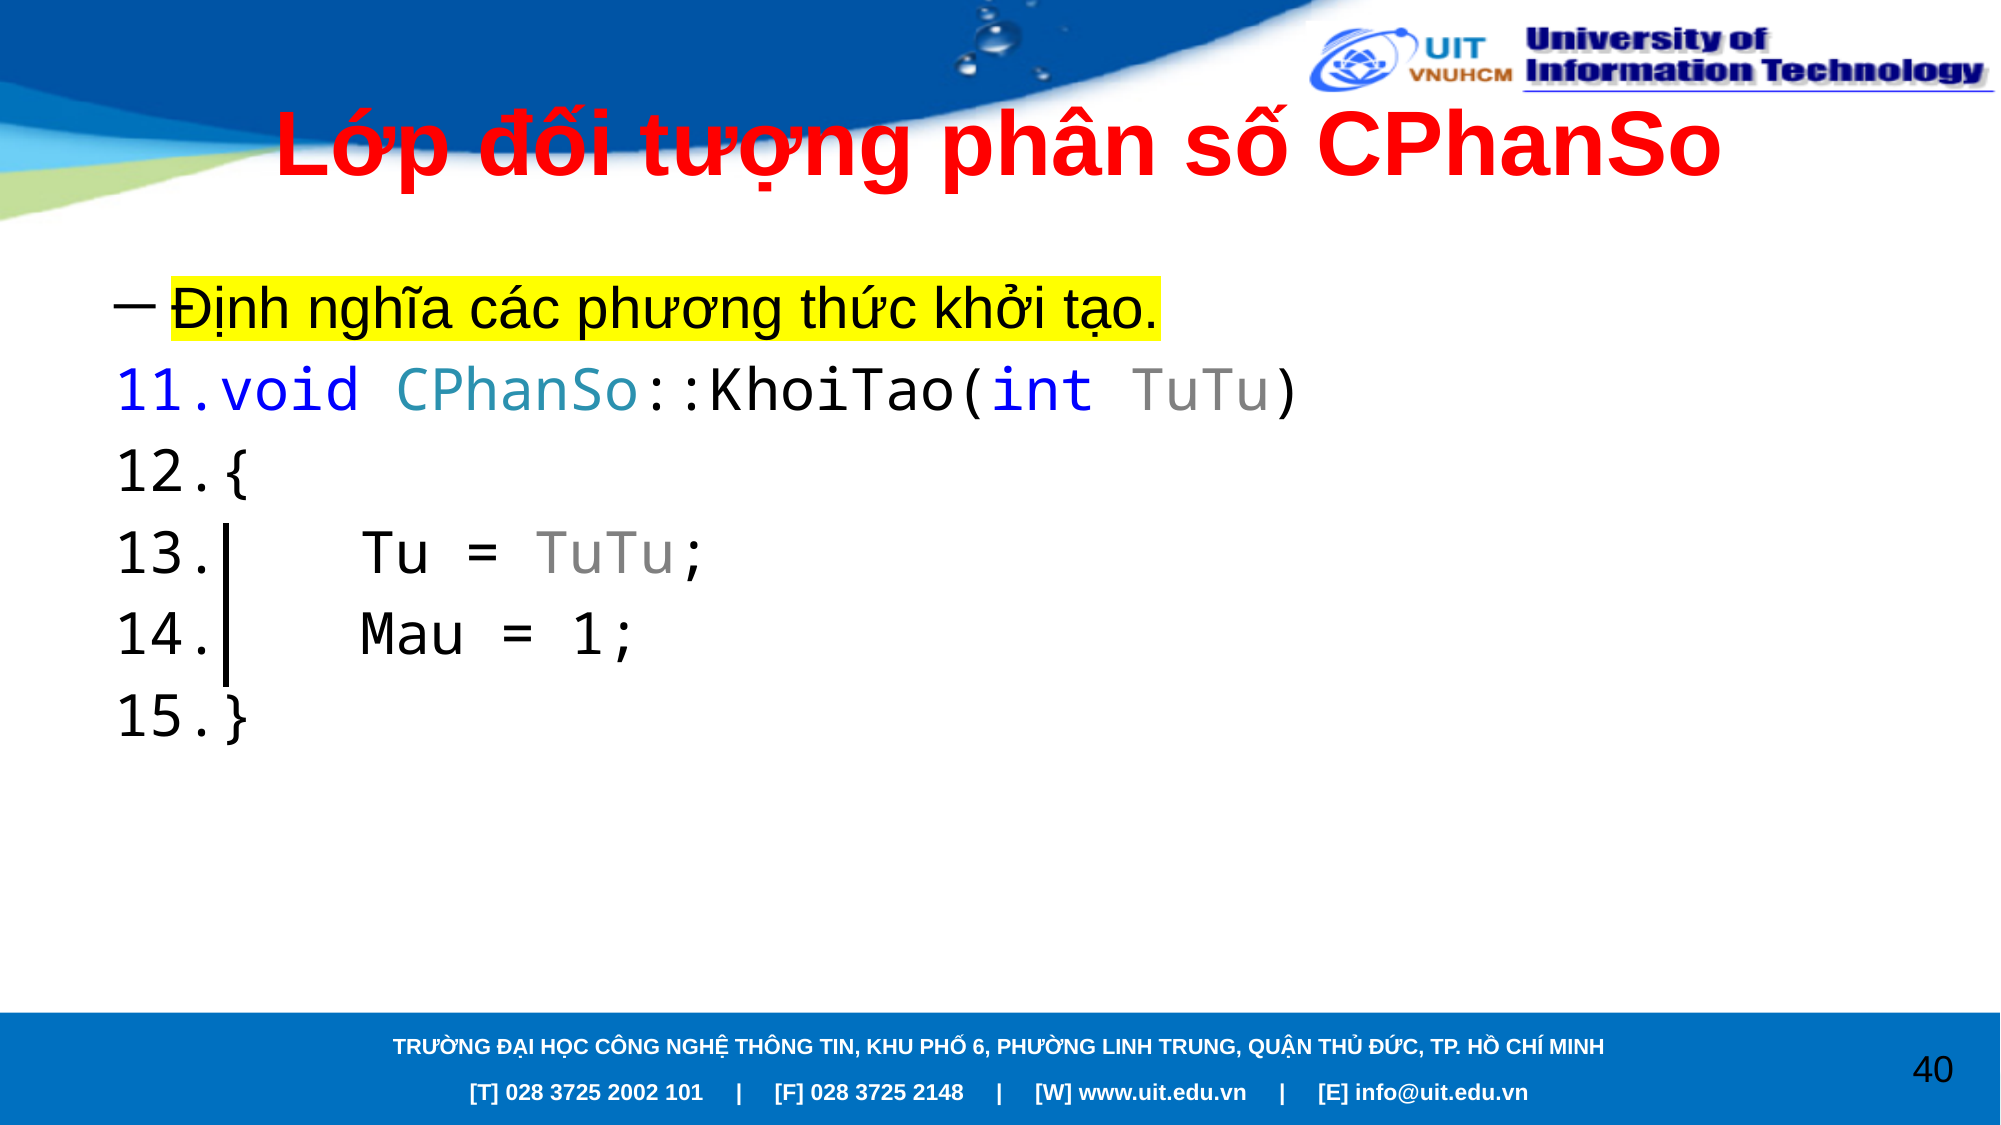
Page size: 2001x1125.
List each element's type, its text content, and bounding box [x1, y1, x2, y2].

list Định nghĩa các phương thức khởi tạo. void CPhanSo::KhoiTao(int TuTu) { Tu = TuTu; Mau = 1; } [99, 262, 1900, 1005]
picture [0, 0, 2001, 1125]
title Lớp đối tượng phân số CPhanSo [99, 45, 1900, 233]
